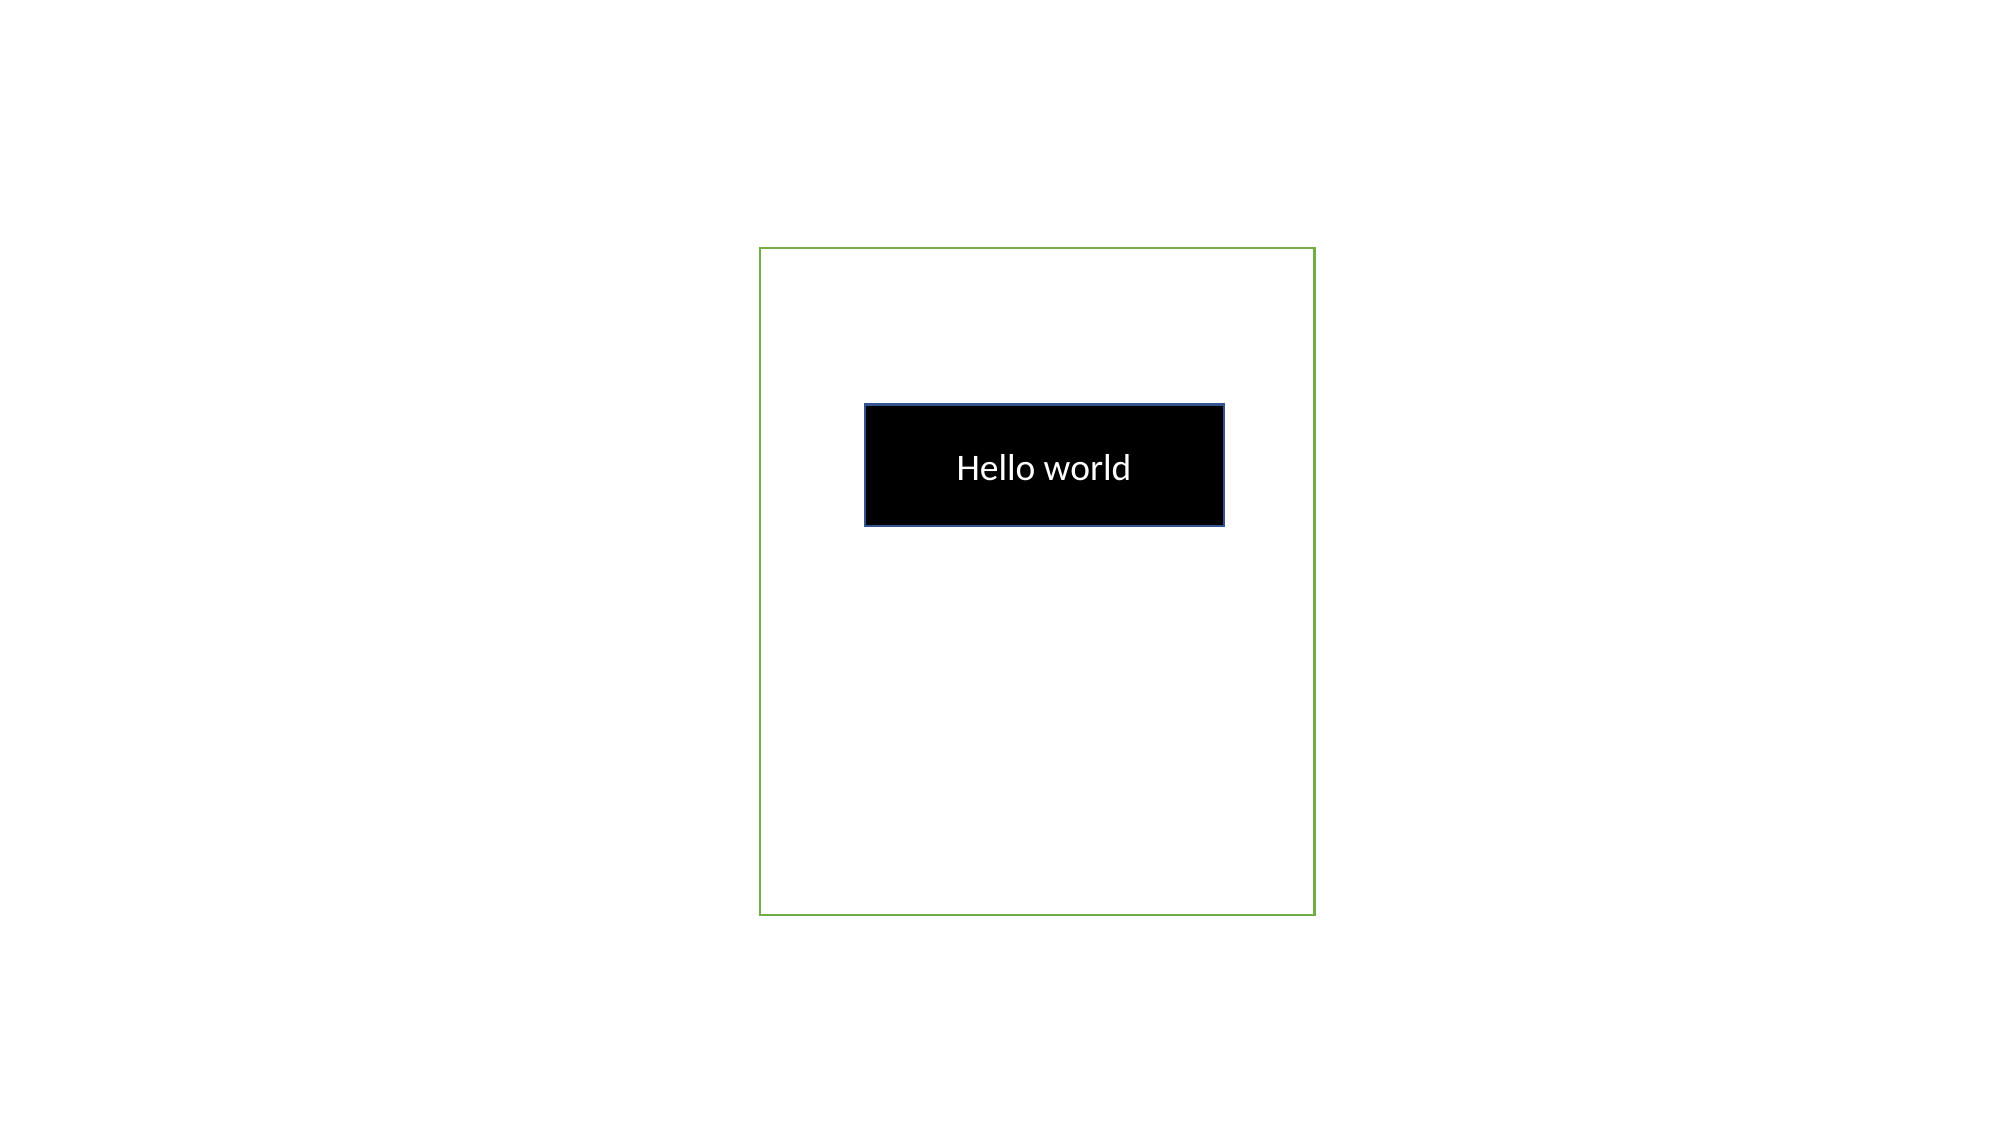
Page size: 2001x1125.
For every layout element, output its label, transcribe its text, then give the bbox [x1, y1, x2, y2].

text_box Hello world [864, 403, 1225, 527]
text_box [759, 247, 1316, 916]
